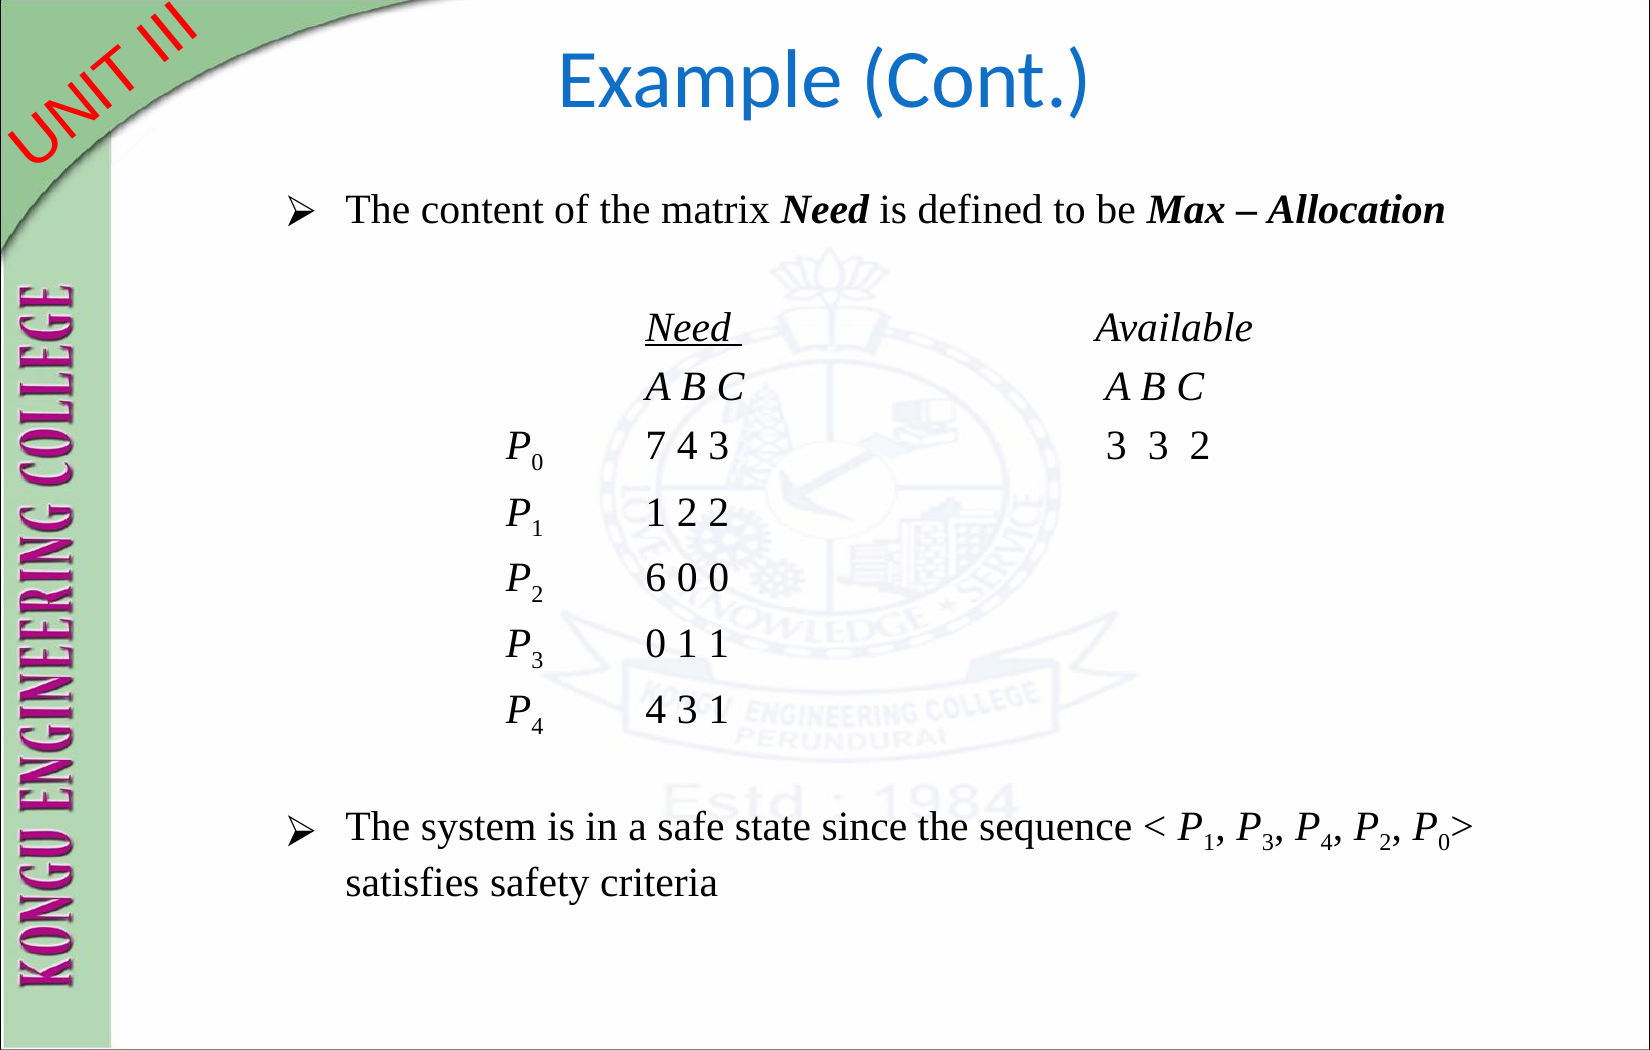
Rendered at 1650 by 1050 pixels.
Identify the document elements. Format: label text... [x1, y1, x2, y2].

title Example (Cont.) [195, 35, 1455, 124]
list The content of the matrix Need is defined to be Max – Allocation Need Available A B C A B C P0 7 4 3 3 3 2 P1 1 2 2 P2 6 0 0 P3 0 1 1 P4 4 3 1 The system is in a safe state since the sequence < P1, P3, P4, P2, P0> satisfies safety criteria [247, 174, 1560, 885]
picture [0, 0, 1650, 1050]
